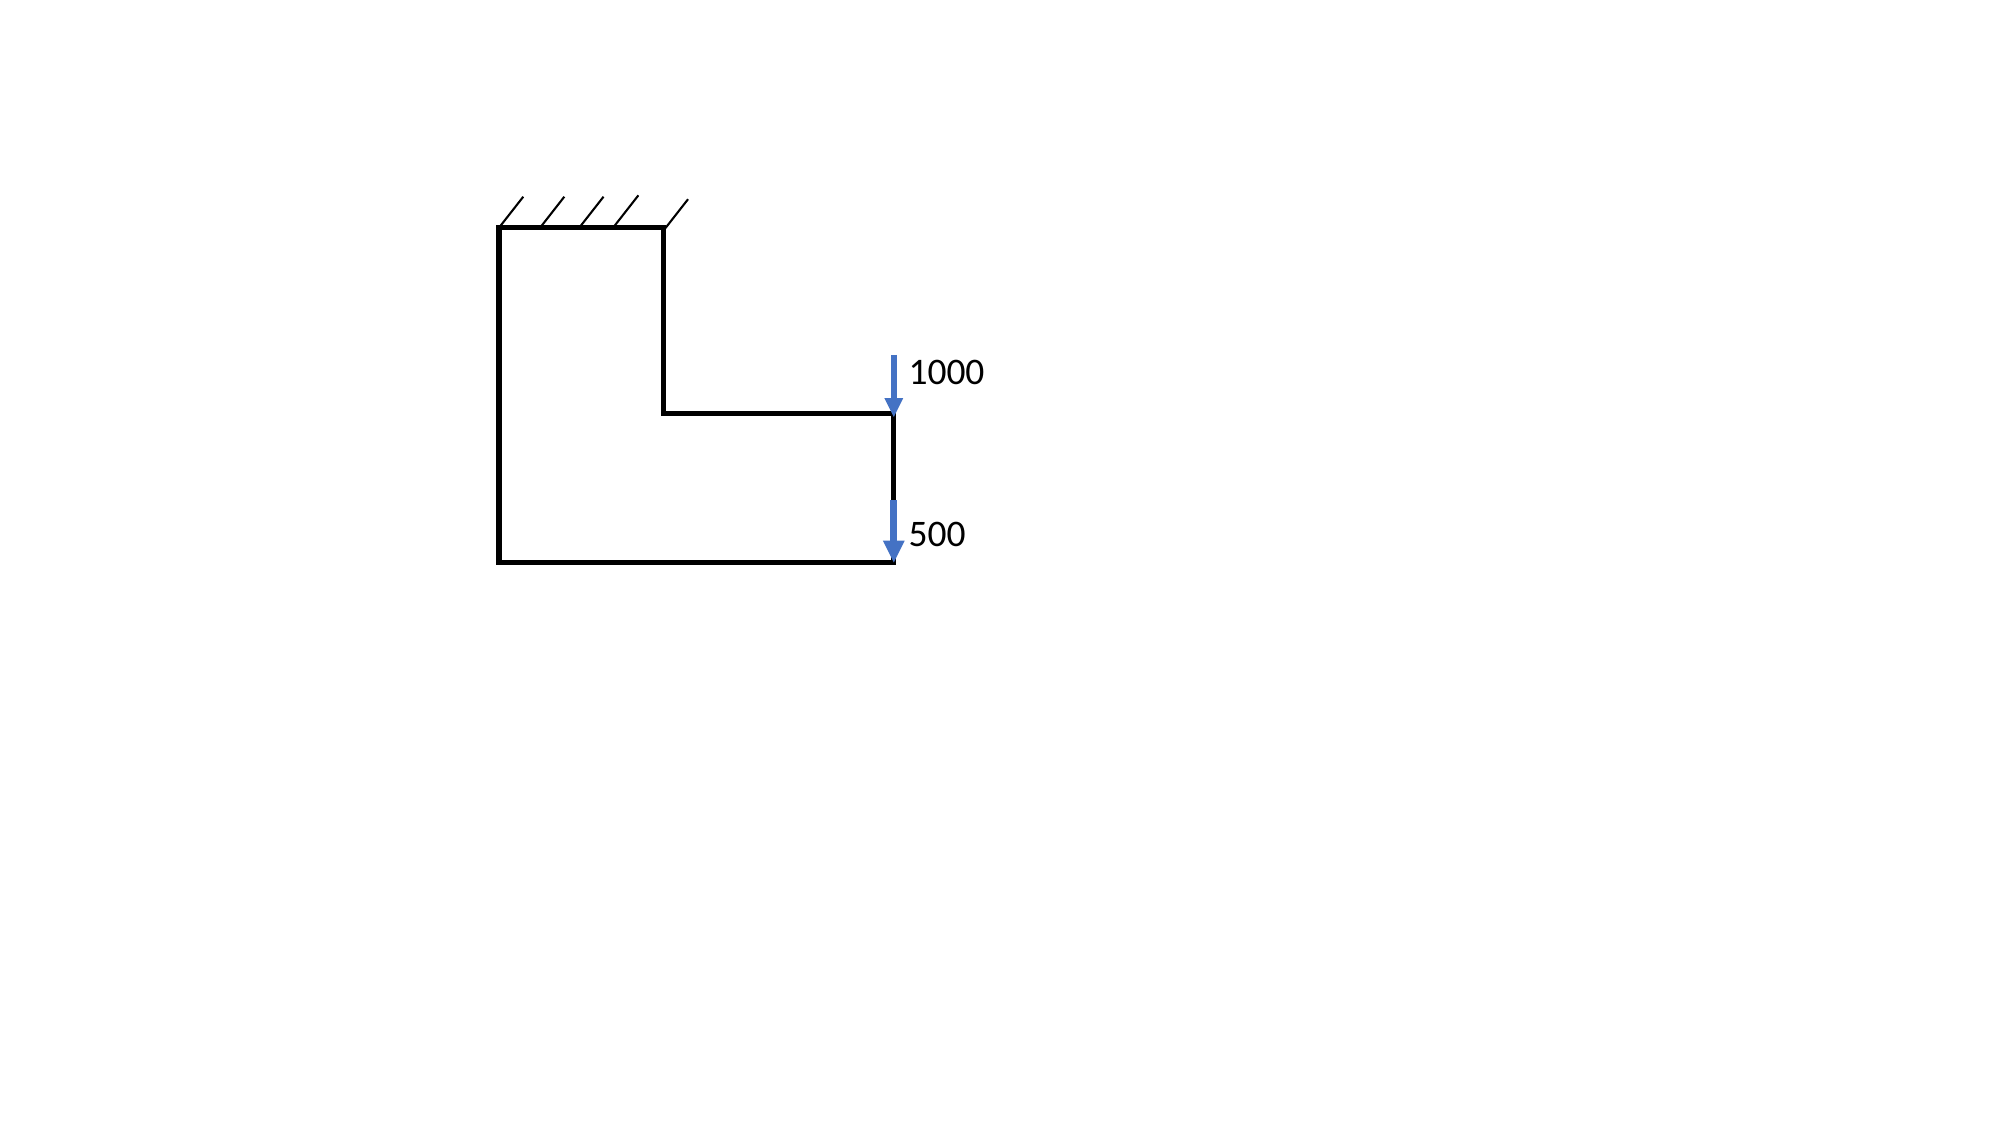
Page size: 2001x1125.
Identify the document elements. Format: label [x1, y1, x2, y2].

text_box [498, 195, 1064, 563]
